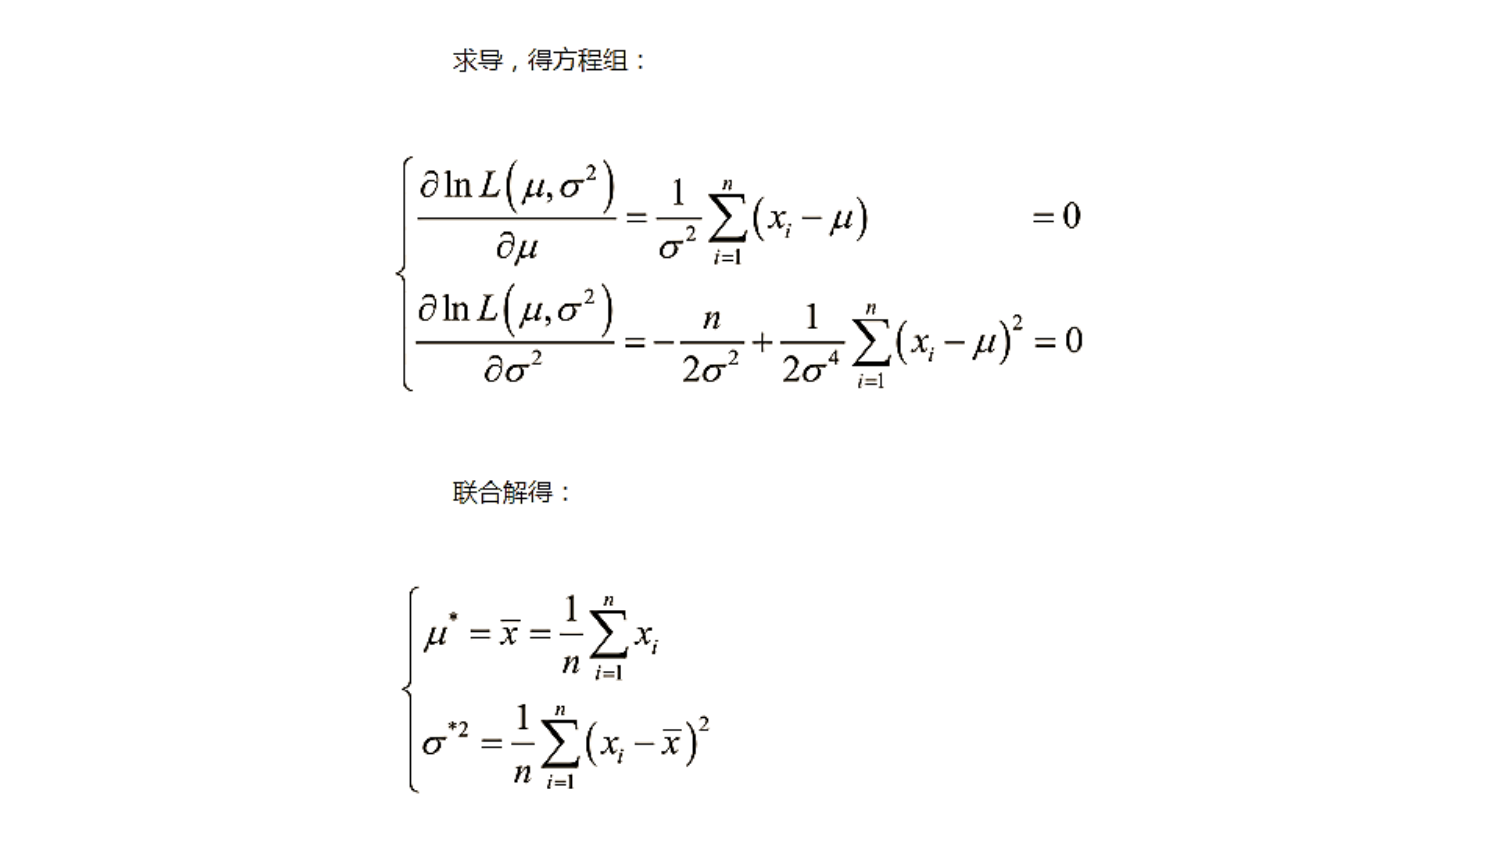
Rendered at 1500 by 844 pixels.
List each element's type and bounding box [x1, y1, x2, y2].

picture [373, 19, 1126, 825]
